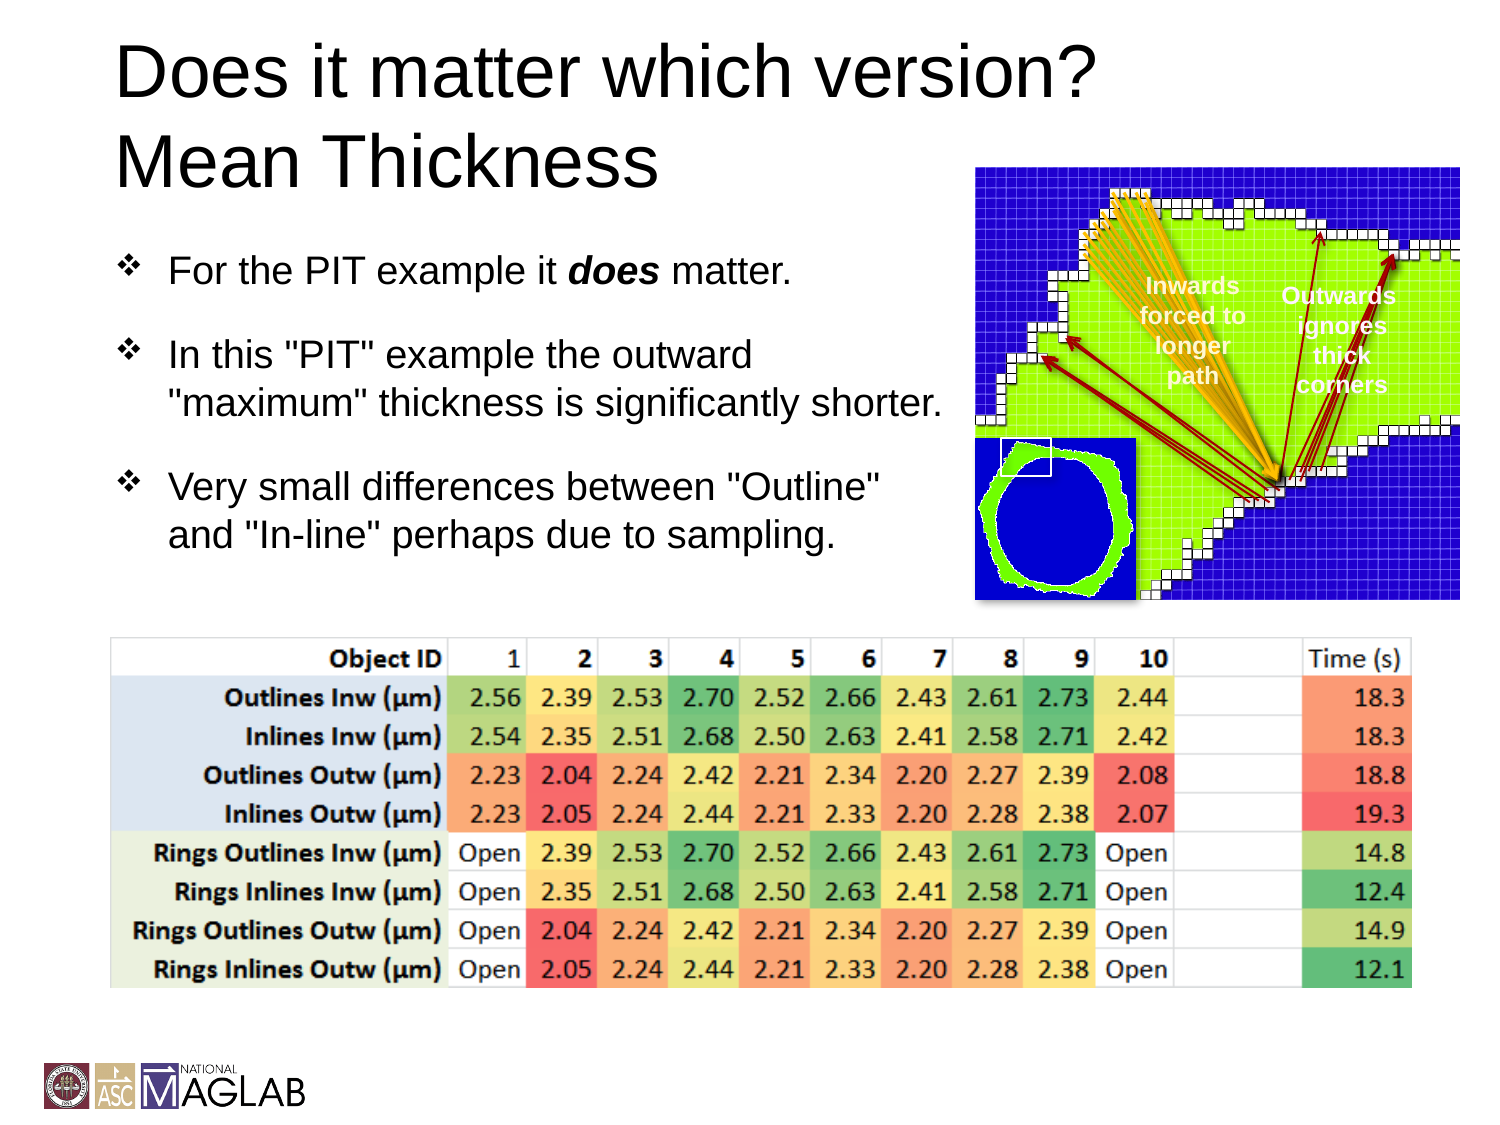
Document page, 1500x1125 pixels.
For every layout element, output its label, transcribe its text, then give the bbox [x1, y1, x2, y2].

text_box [975, 167, 1460, 600]
title Does it matter which version? Mean Thickness [99, 24, 1400, 200]
picture [110, 637, 1412, 988]
picture [44, 1063, 305, 1109]
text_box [975, 438, 1136, 600]
list For the PIT example it does matter. In this "PIT" example the outward "maximum" thickness is significantly shorter. Very small differences between "Outline" and "In-line" perhaps due to sampling. [99, 237, 963, 600]
